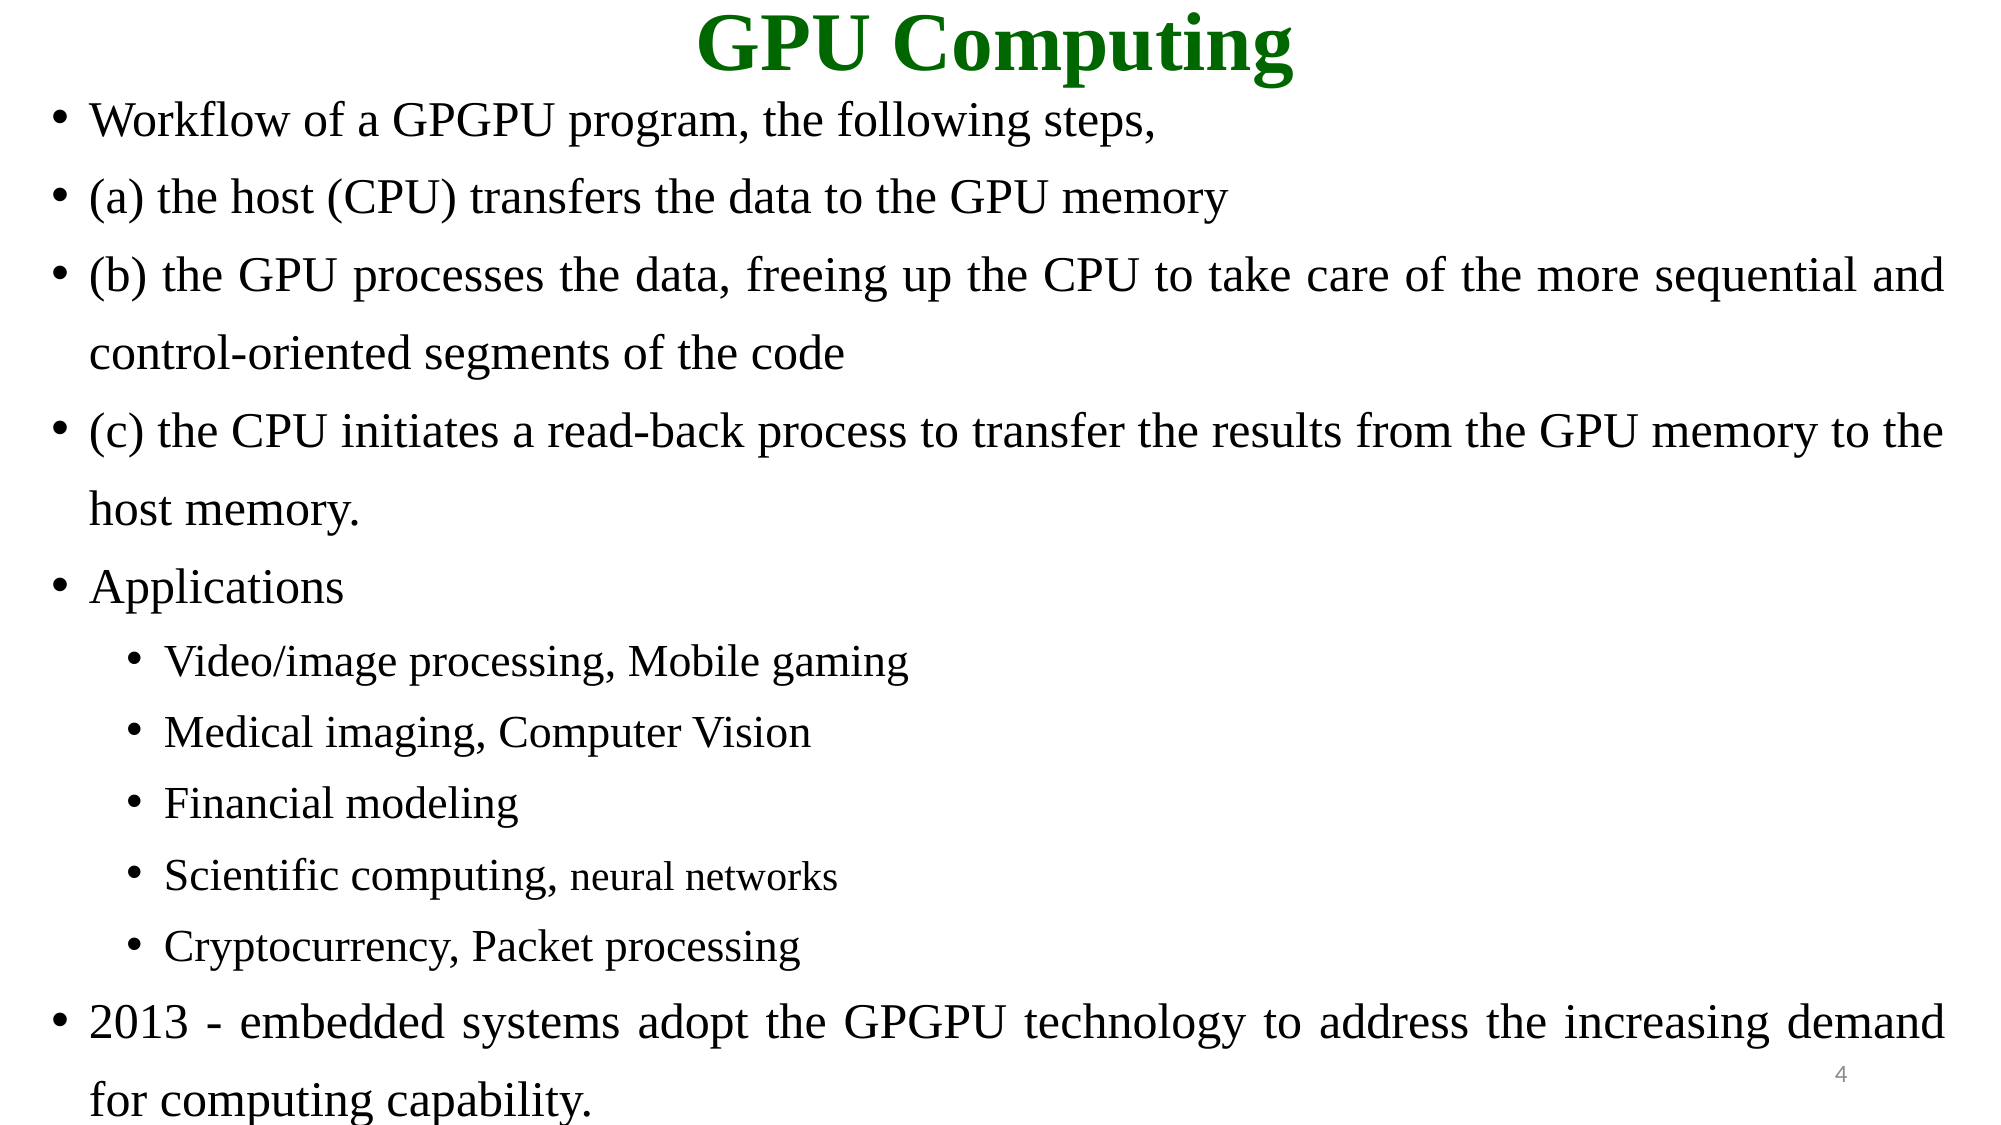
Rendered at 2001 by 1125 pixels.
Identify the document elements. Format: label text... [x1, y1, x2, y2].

list Workflow of a GPGPU program, the following steps, (a) the host (CPU) transfers the data to the GPU memory (b) the GPU processes the data, freeing up the CPU to take care of the more sequential and control-oriented segments of the code (c) the CPU initiates a read-back process to transfer the results from the GPU memory to the host memory. Applications Video/image processing, Mobile gaming Medical imaging, Computer Vision Financial modeling Scientific computing, neural networks Cryptocurrency, Packet processing 2013 - embedded systems adopt the GPGPU technology to address the increasing demand for computing capability. [36, 60, 1962, 1093]
slide_number 4 [1412, 1042, 1863, 1103]
title GPU Computing [39, 0, 1950, 60]
